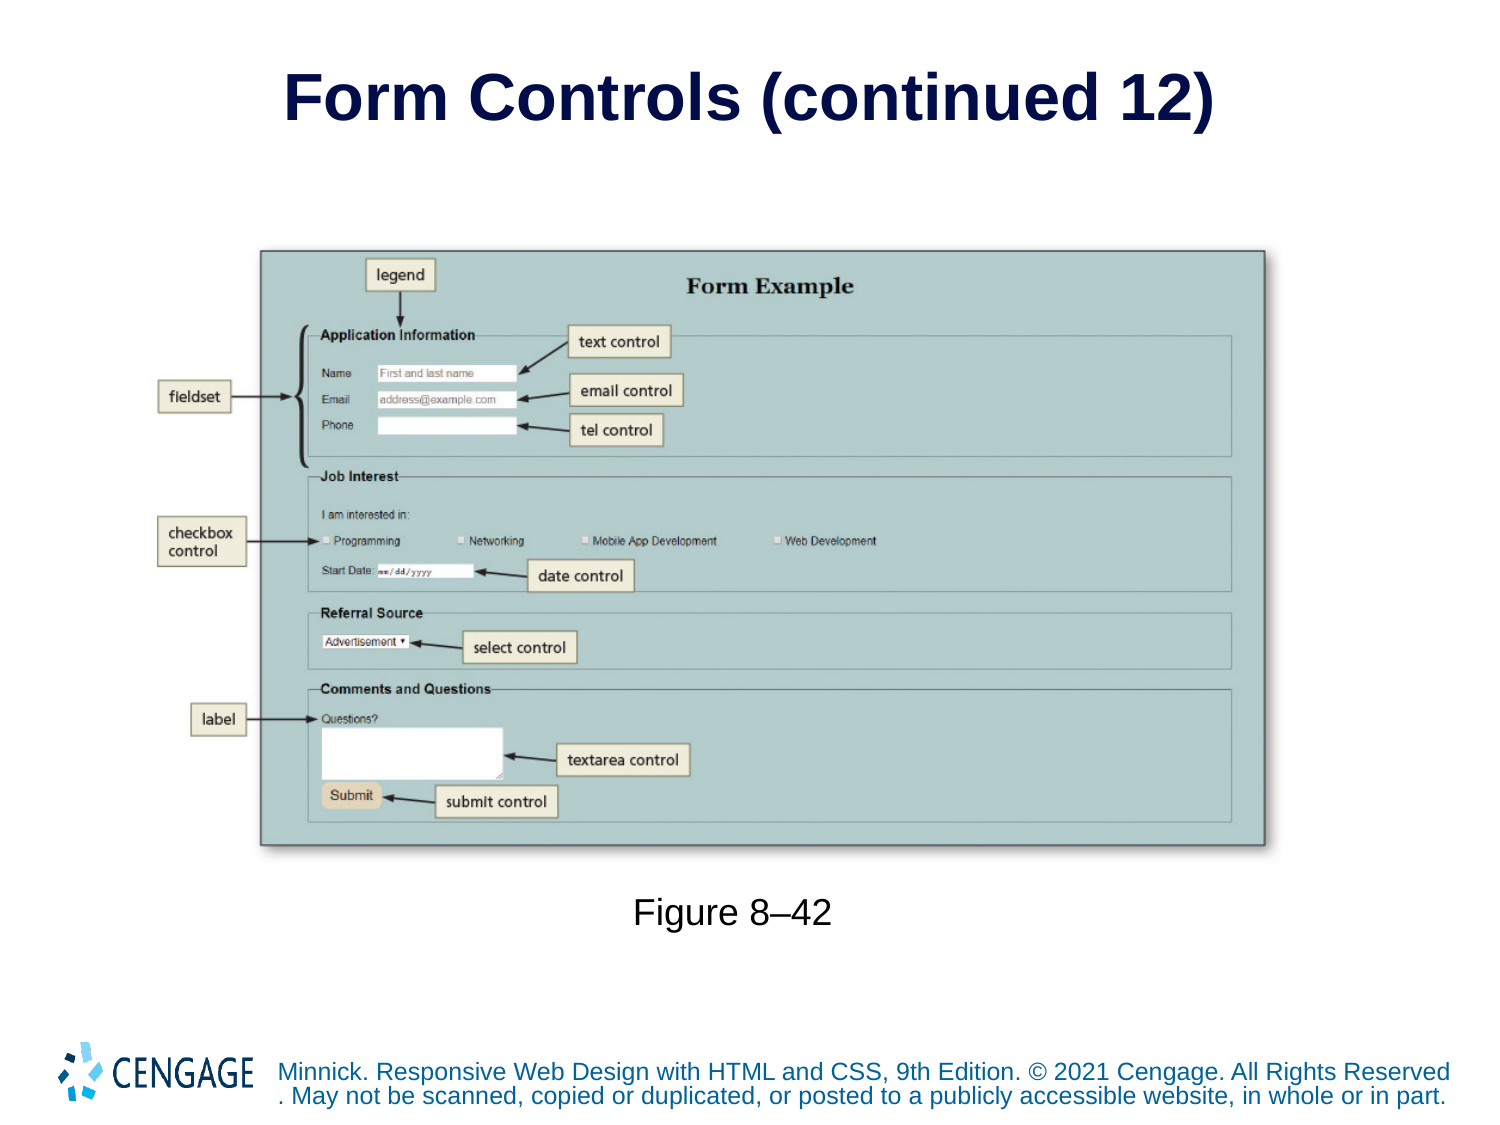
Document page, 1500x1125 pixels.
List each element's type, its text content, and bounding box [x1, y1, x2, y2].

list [149, 235, 1292, 873]
list Figure 8–42 [632, 893, 868, 954]
title Form Controls (continued 12) [103, 62, 1397, 150]
footer Minnick. Responsive Web Design with HTML and CSS, 9th Edition. © 2021 Cengage. All Rights Reserved. May not be scanned, copied or duplicated, or posted to a publicly accessible website, in whole or in part. [262, 1040, 1475, 1100]
picture [58, 1042, 253, 1101]
